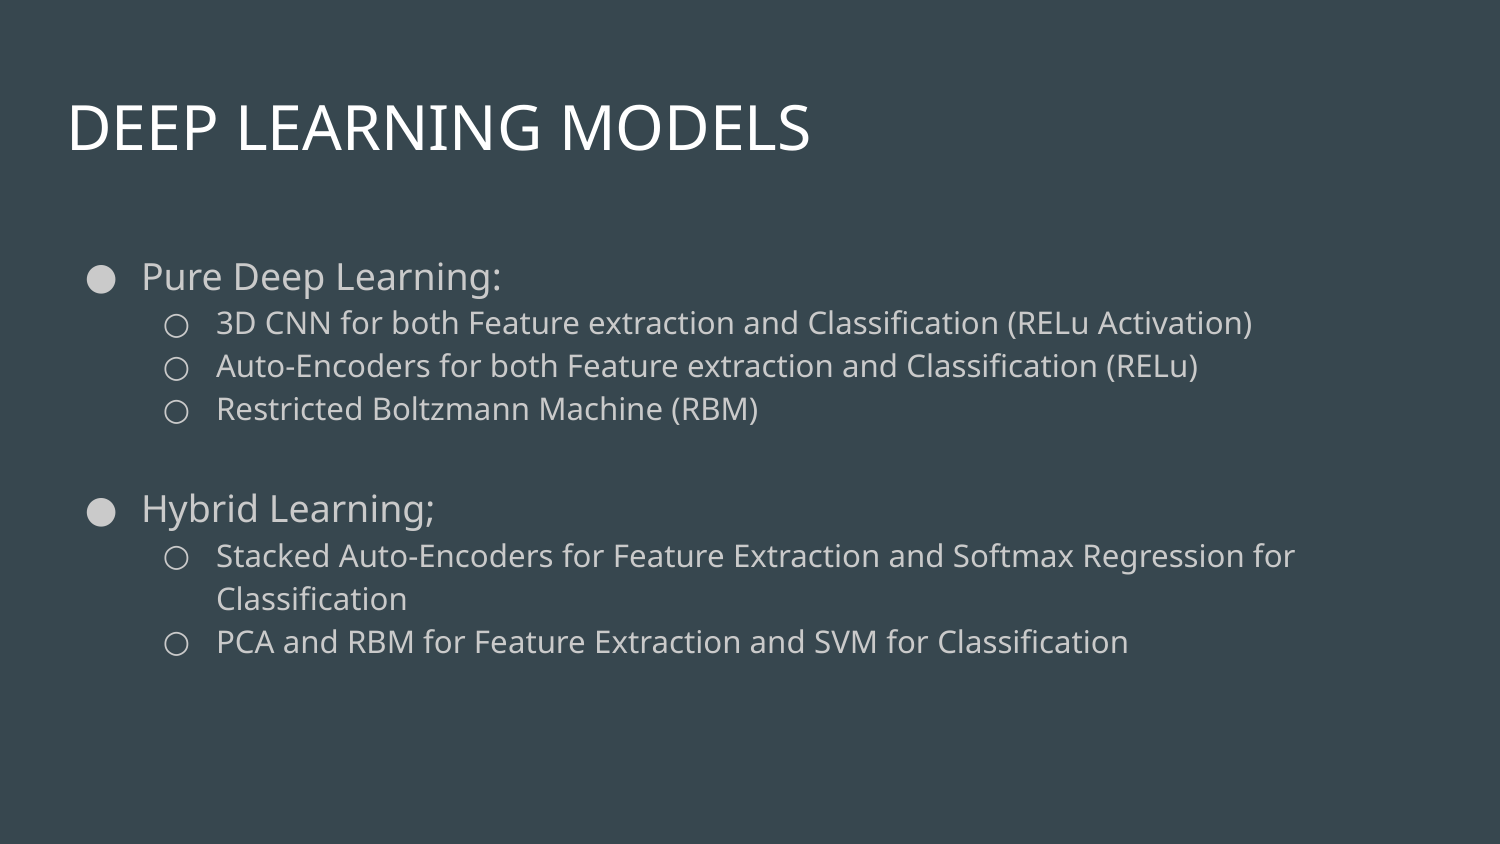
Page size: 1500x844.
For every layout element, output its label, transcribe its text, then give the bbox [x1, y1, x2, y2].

title DEEP LEARNING MODELS [51, 72, 1449, 167]
list Pure Deep Learning: 3D CNN for both Feature extraction and Classification (RELu Activation) Auto-Encoders for both Feature extraction and Classification (RELu) Restricted Boltzmann Machine (RBM) Hybrid Learning; Stacked Auto-Encoders for Feature Extraction and Softmax Regression for Classification PCA and RBM for Feature Extraction and SVM for Classification [51, 230, 1449, 750]
